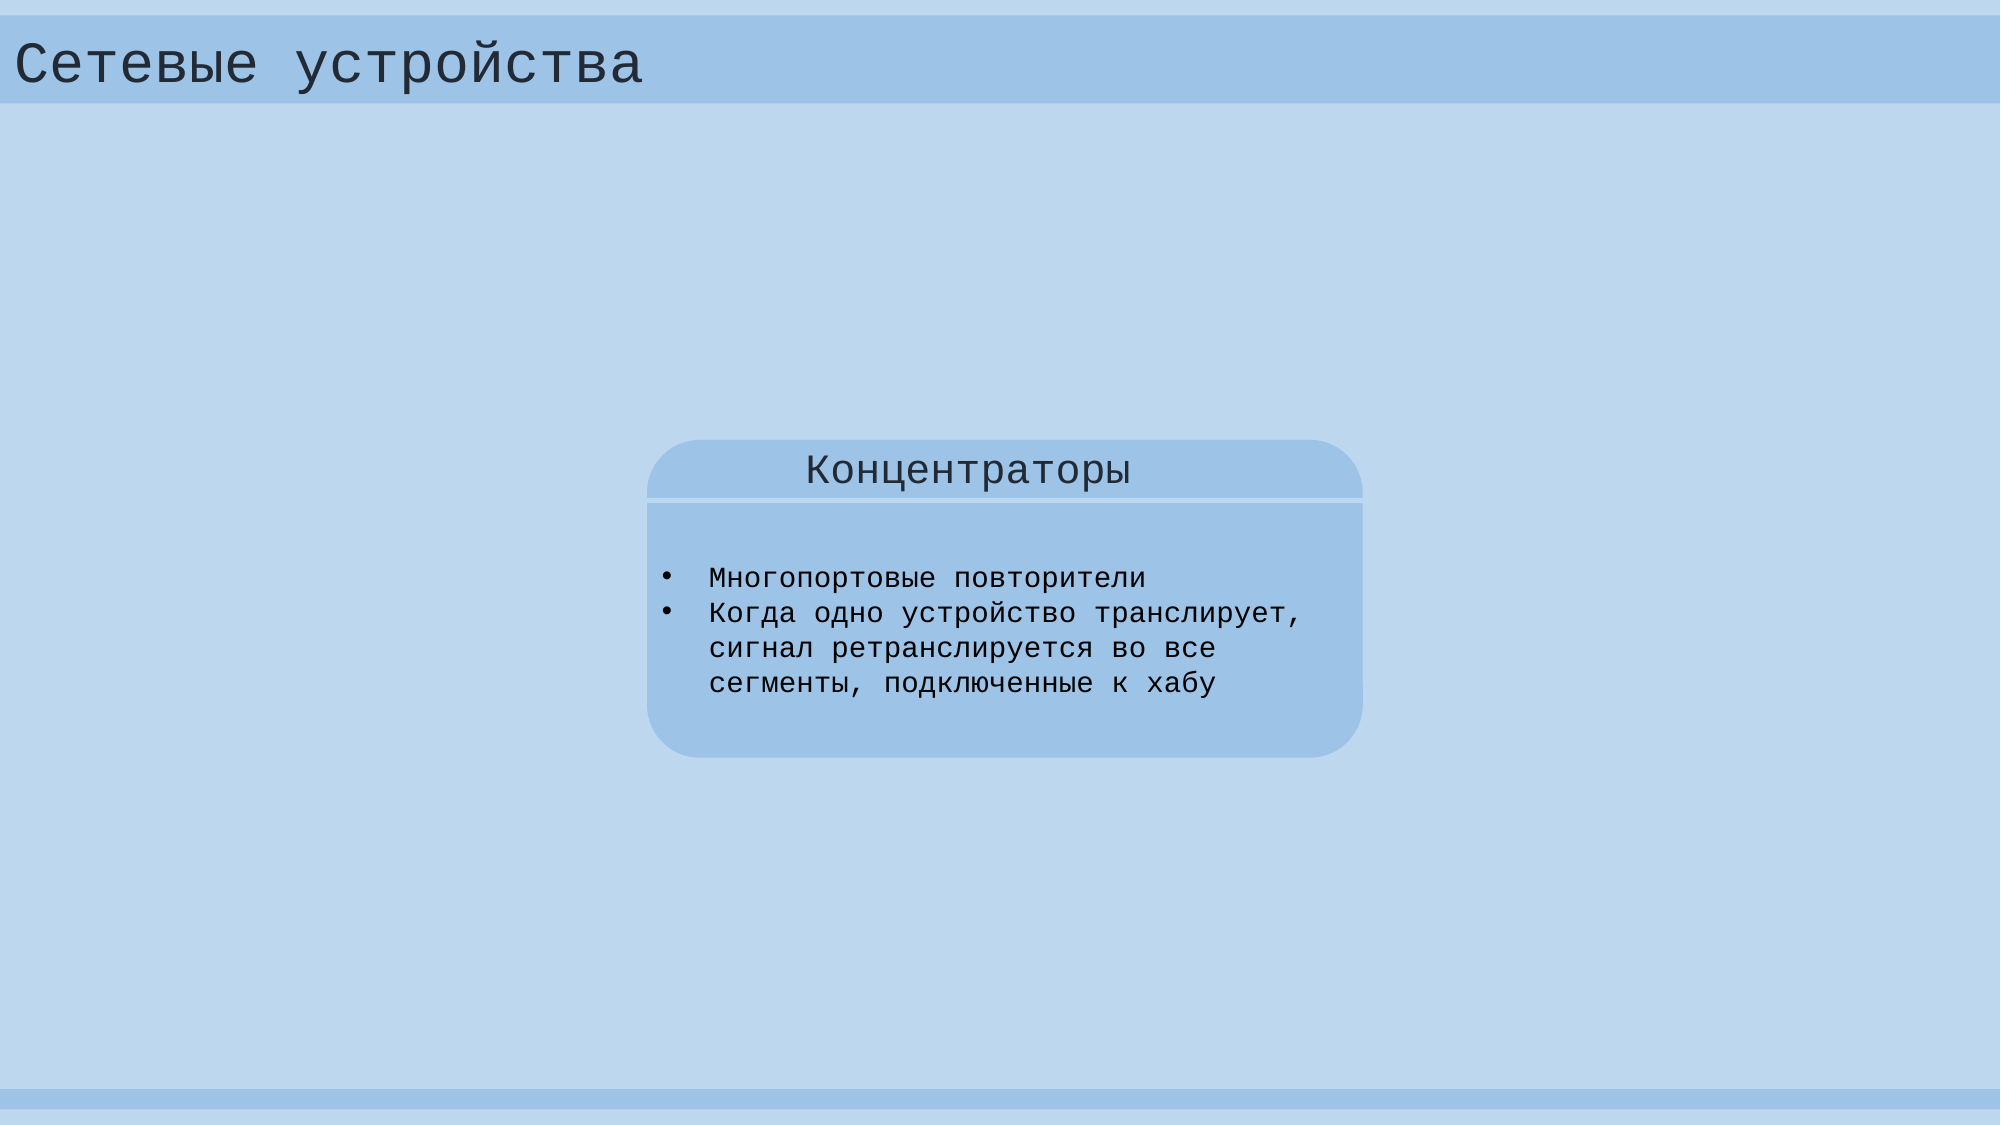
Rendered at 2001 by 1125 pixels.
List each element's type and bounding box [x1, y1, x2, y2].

text_box [637, 434, 1363, 758]
text_box [0, 15, 2000, 1110]
